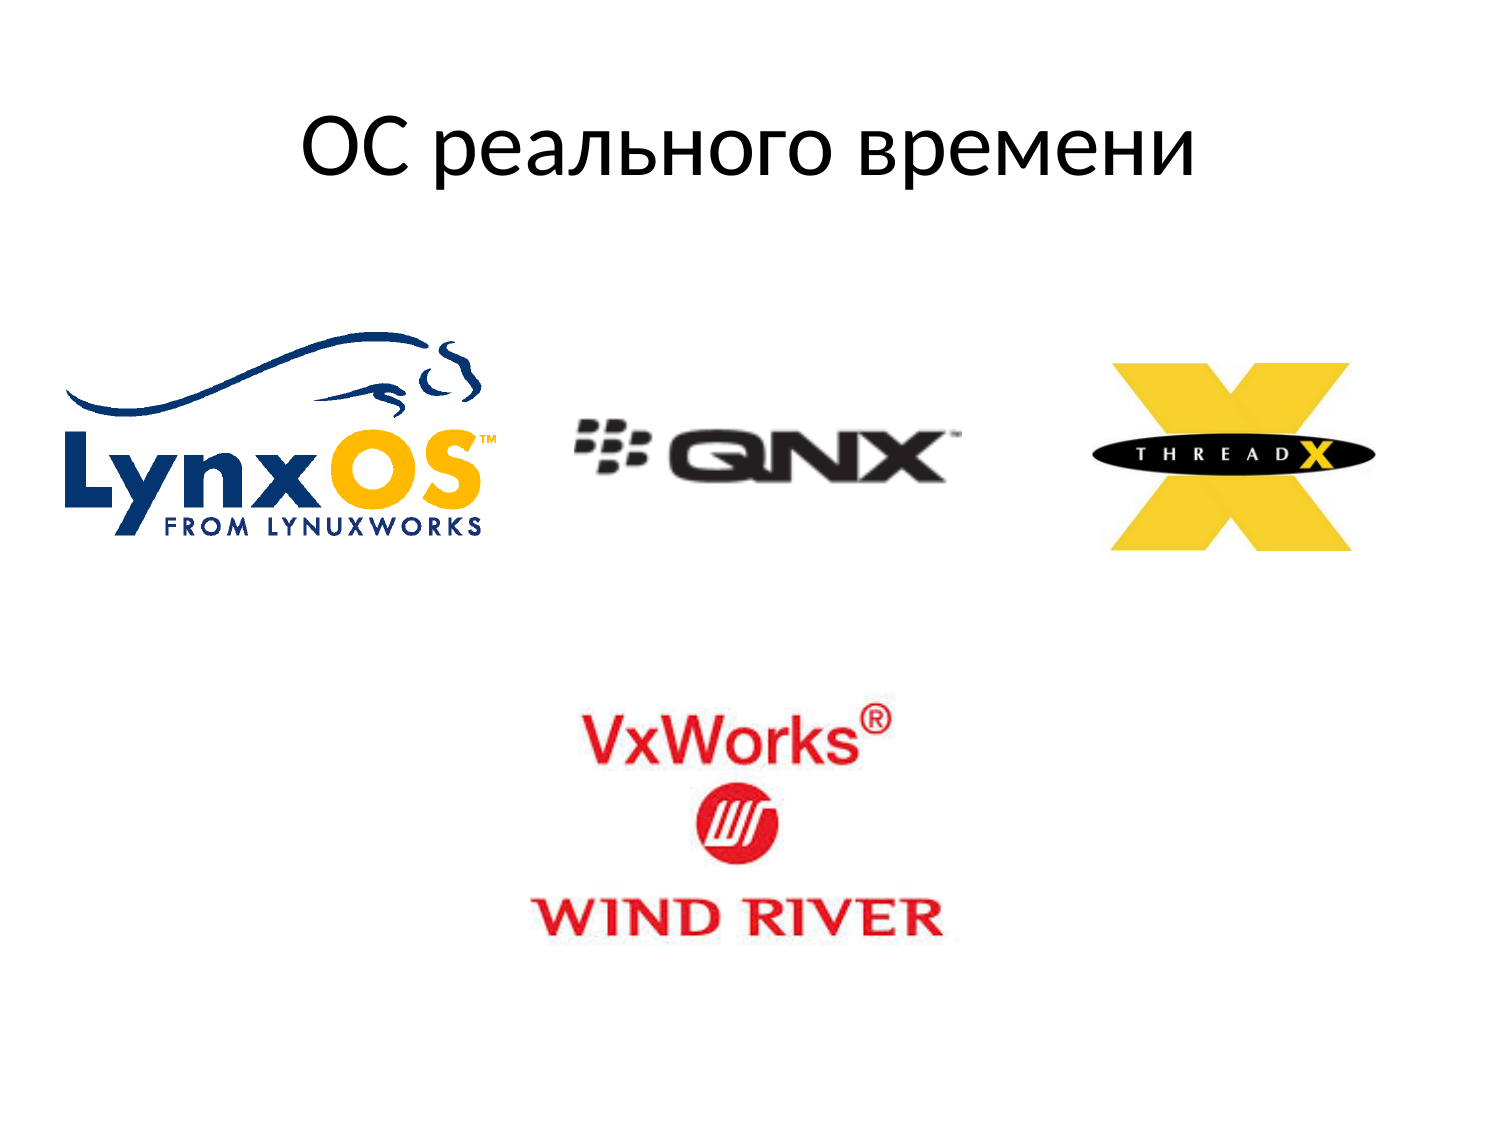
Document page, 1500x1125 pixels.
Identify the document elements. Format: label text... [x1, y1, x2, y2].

picture [515, 597, 962, 1044]
picture [573, 374, 962, 545]
picture [58, 210, 505, 657]
title ОС реального времени [75, 45, 1425, 233]
picture [984, 363, 1485, 552]
